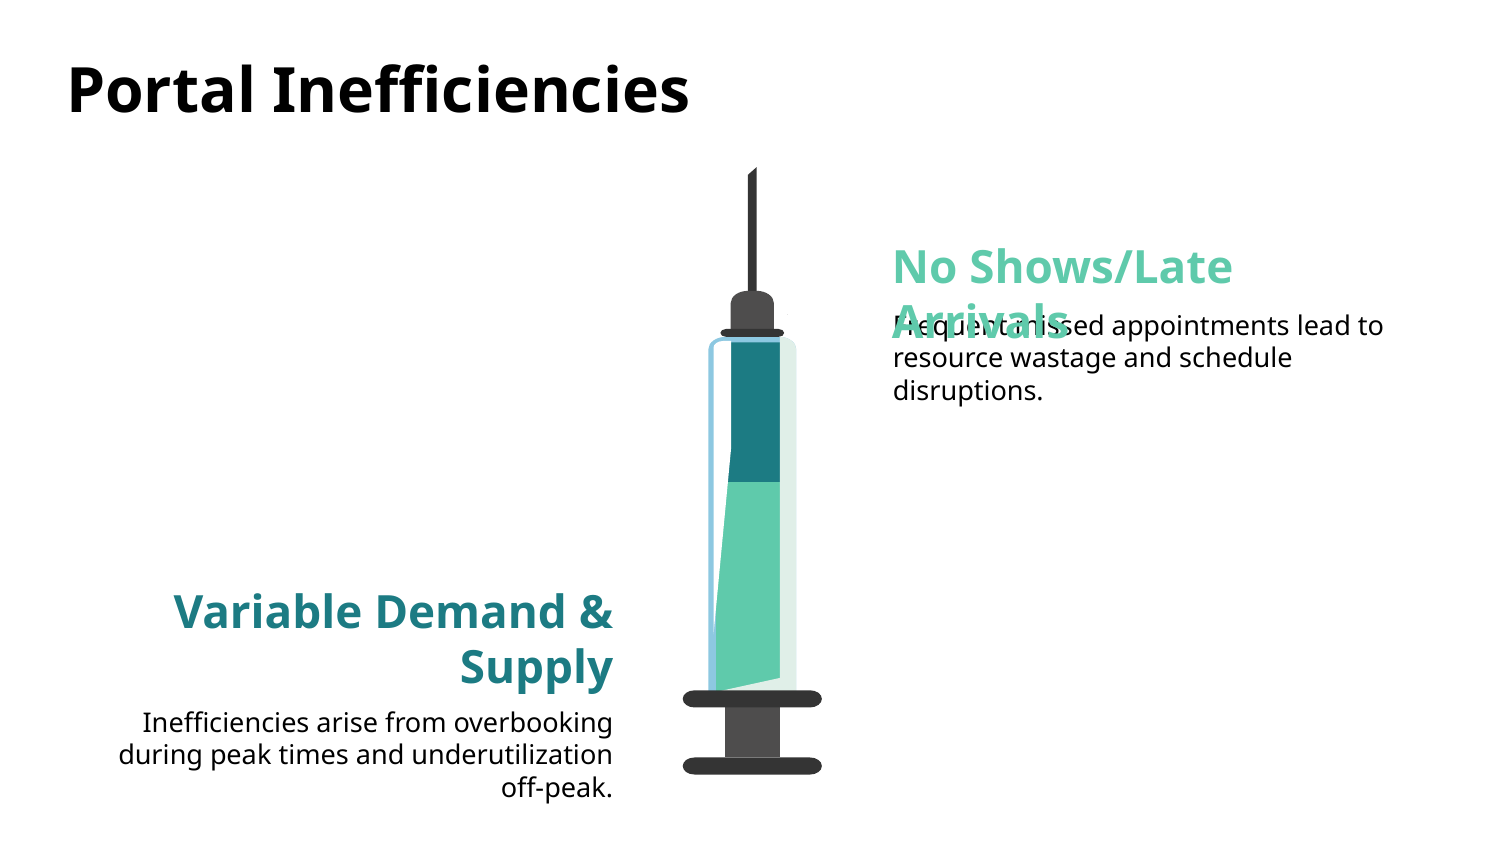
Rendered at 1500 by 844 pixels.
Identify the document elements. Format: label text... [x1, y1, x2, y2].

text_box No Shows/Late Arrivals [862, 222, 1411, 352]
text_box Variable Demand & Supply [58, 567, 629, 697]
text_box Inefficiencies arise from overbooking during peak times and underutilization off-peak. [74, 697, 629, 773]
text_box Frequent missed appointments lead to resource wastage and schedule disruptions. [877, 352, 1411, 441]
title Portal Inefficiencies [51, 35, 1449, 130]
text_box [682, 166, 823, 775]
